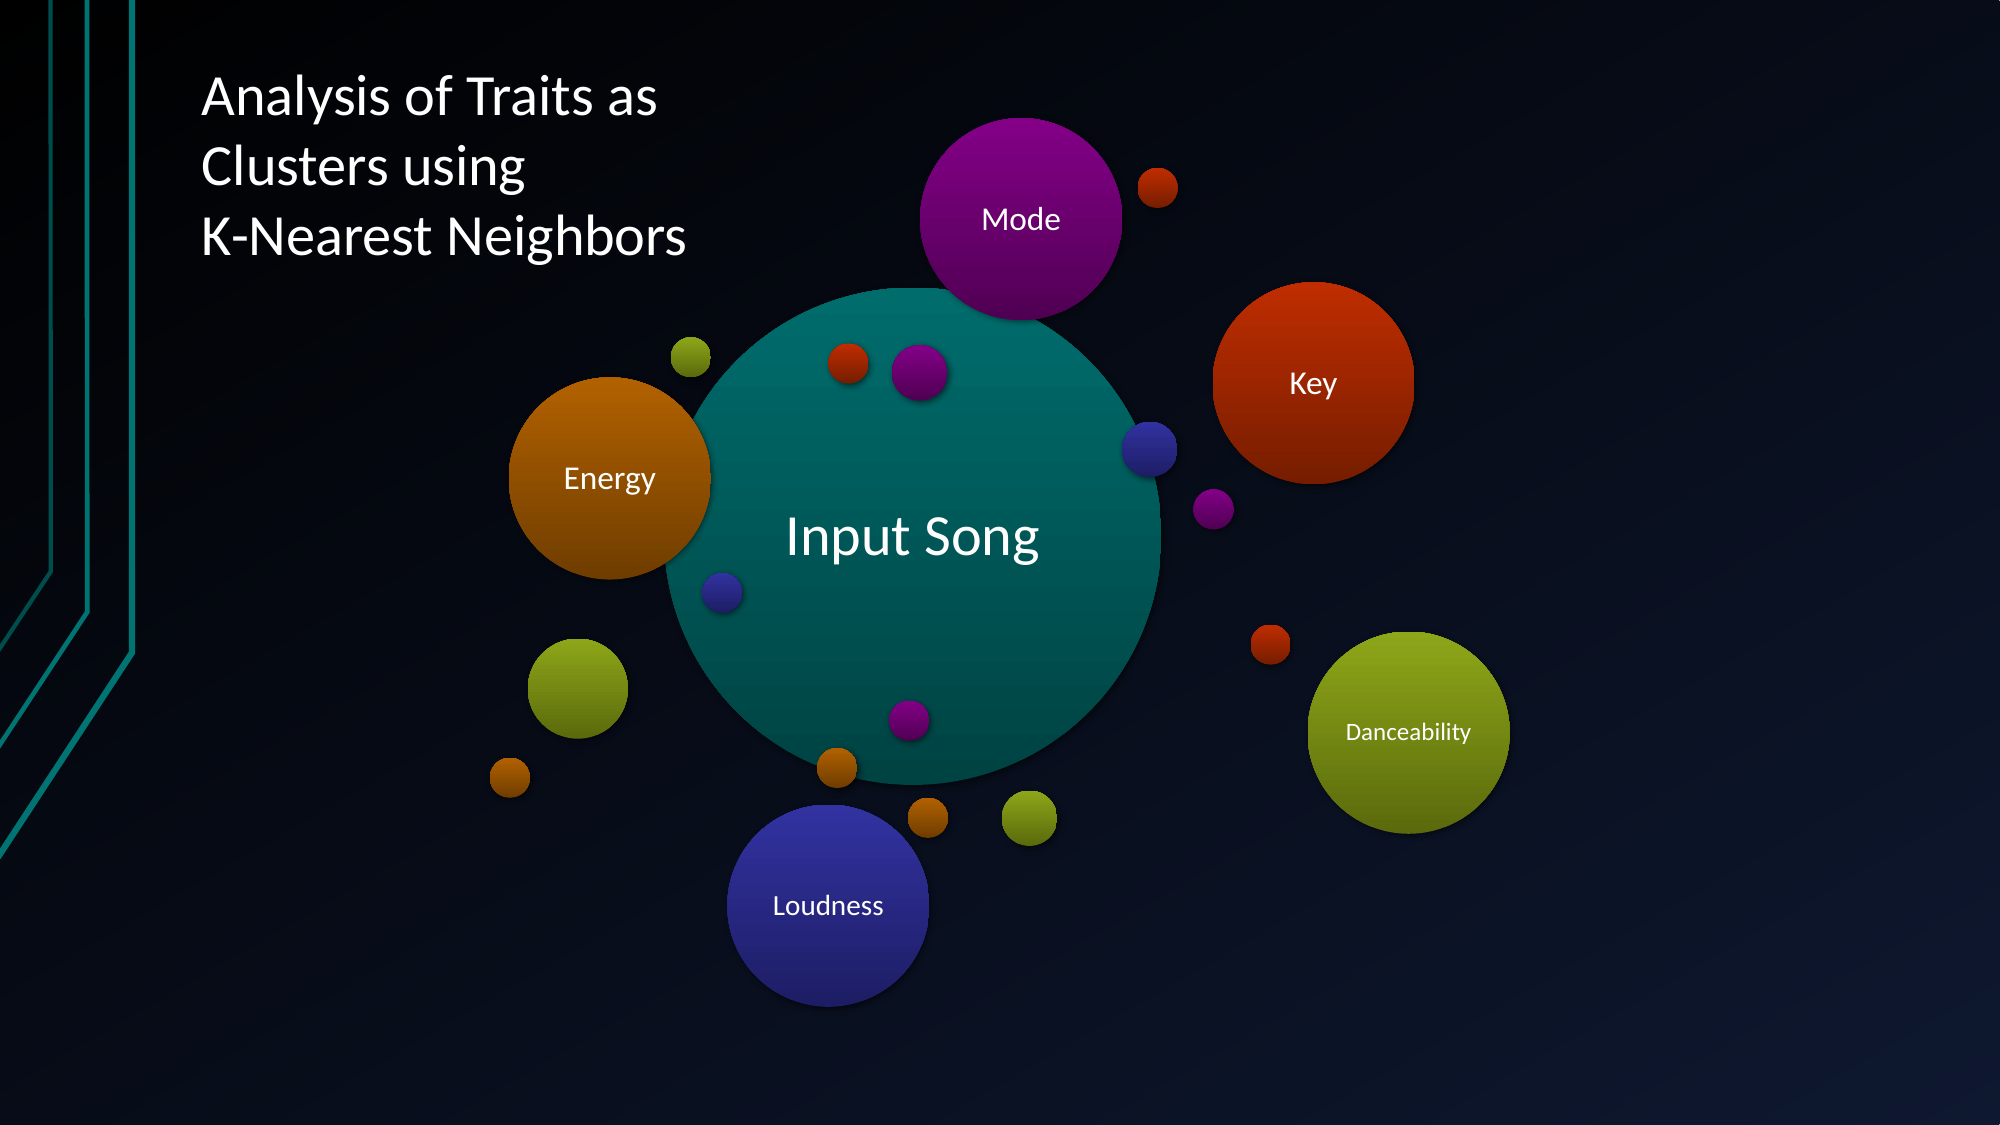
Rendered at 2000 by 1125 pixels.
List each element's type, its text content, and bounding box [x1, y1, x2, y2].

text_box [332, 117, 1667, 1007]
text_box Analysis of Traits as Clusters using K-Nearest Neighbors [187, 50, 788, 275]
